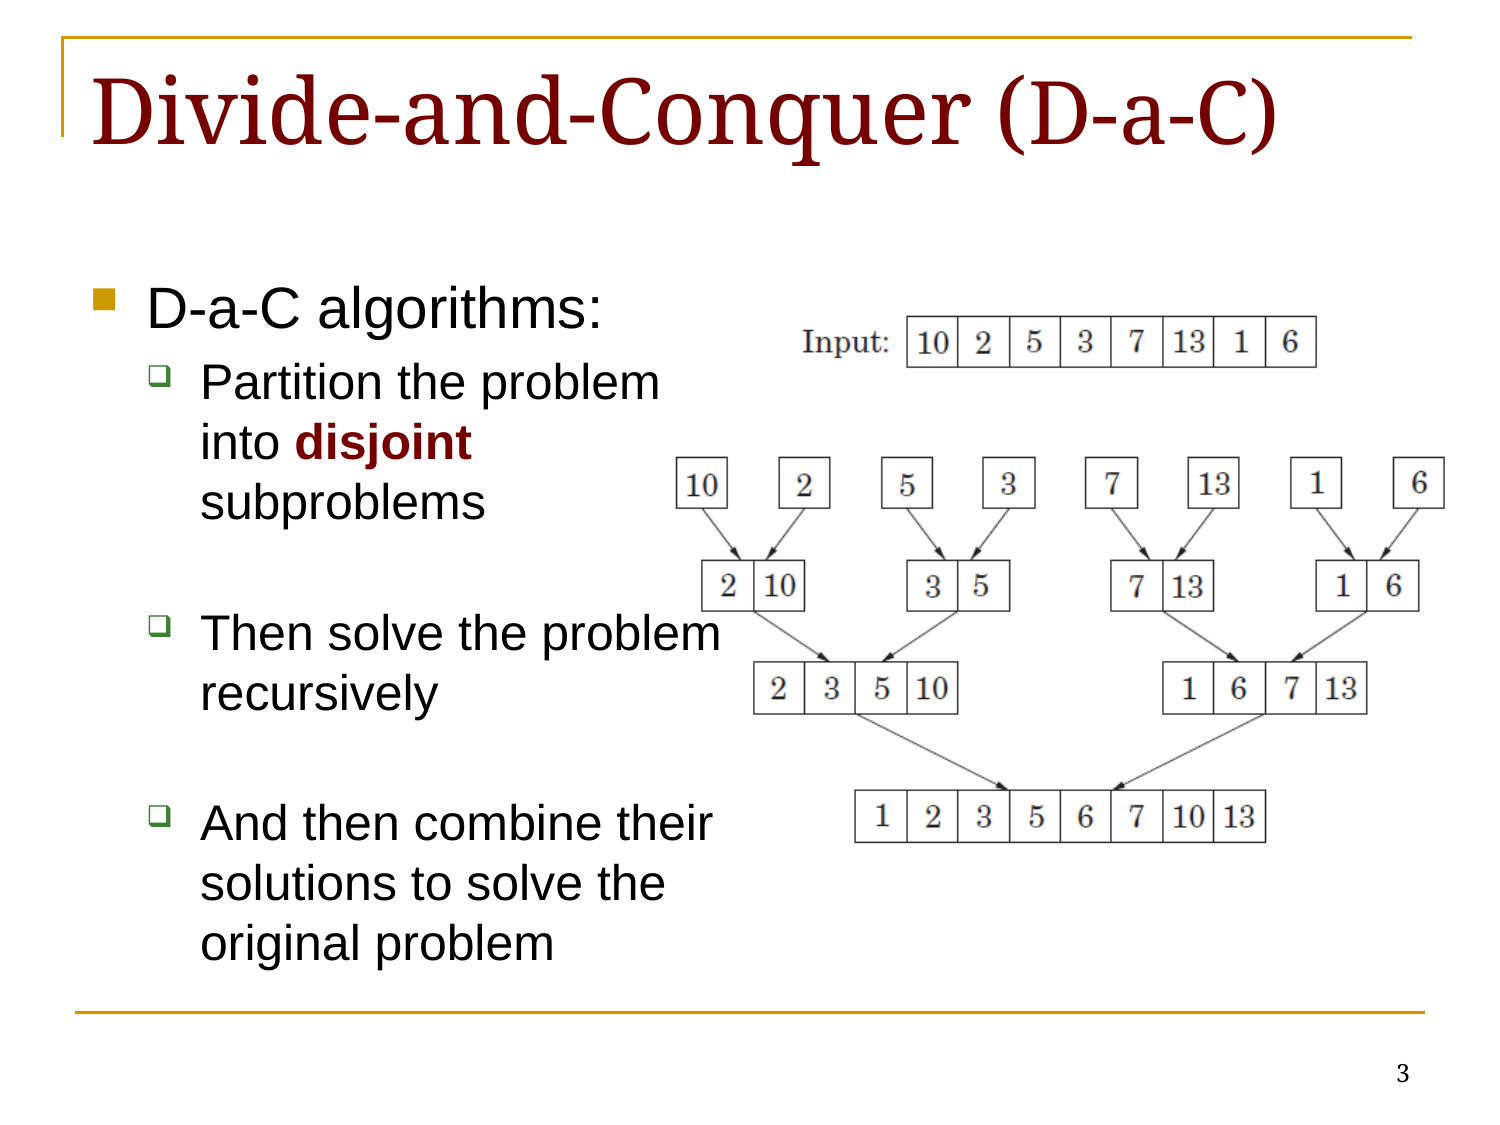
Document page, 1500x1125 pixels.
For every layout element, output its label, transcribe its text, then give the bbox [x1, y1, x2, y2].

list D-a-C algorithms: Partition the problem into disjoint subproblems Then solve the problem recursively And then combine their solutions to solve the original problem [74, 262, 738, 1006]
title Divide-and-Conquer (D-a-C) [74, 45, 1426, 233]
picture [610, 299, 1497, 863]
slide_number 3 [1074, 1023, 1426, 1100]
